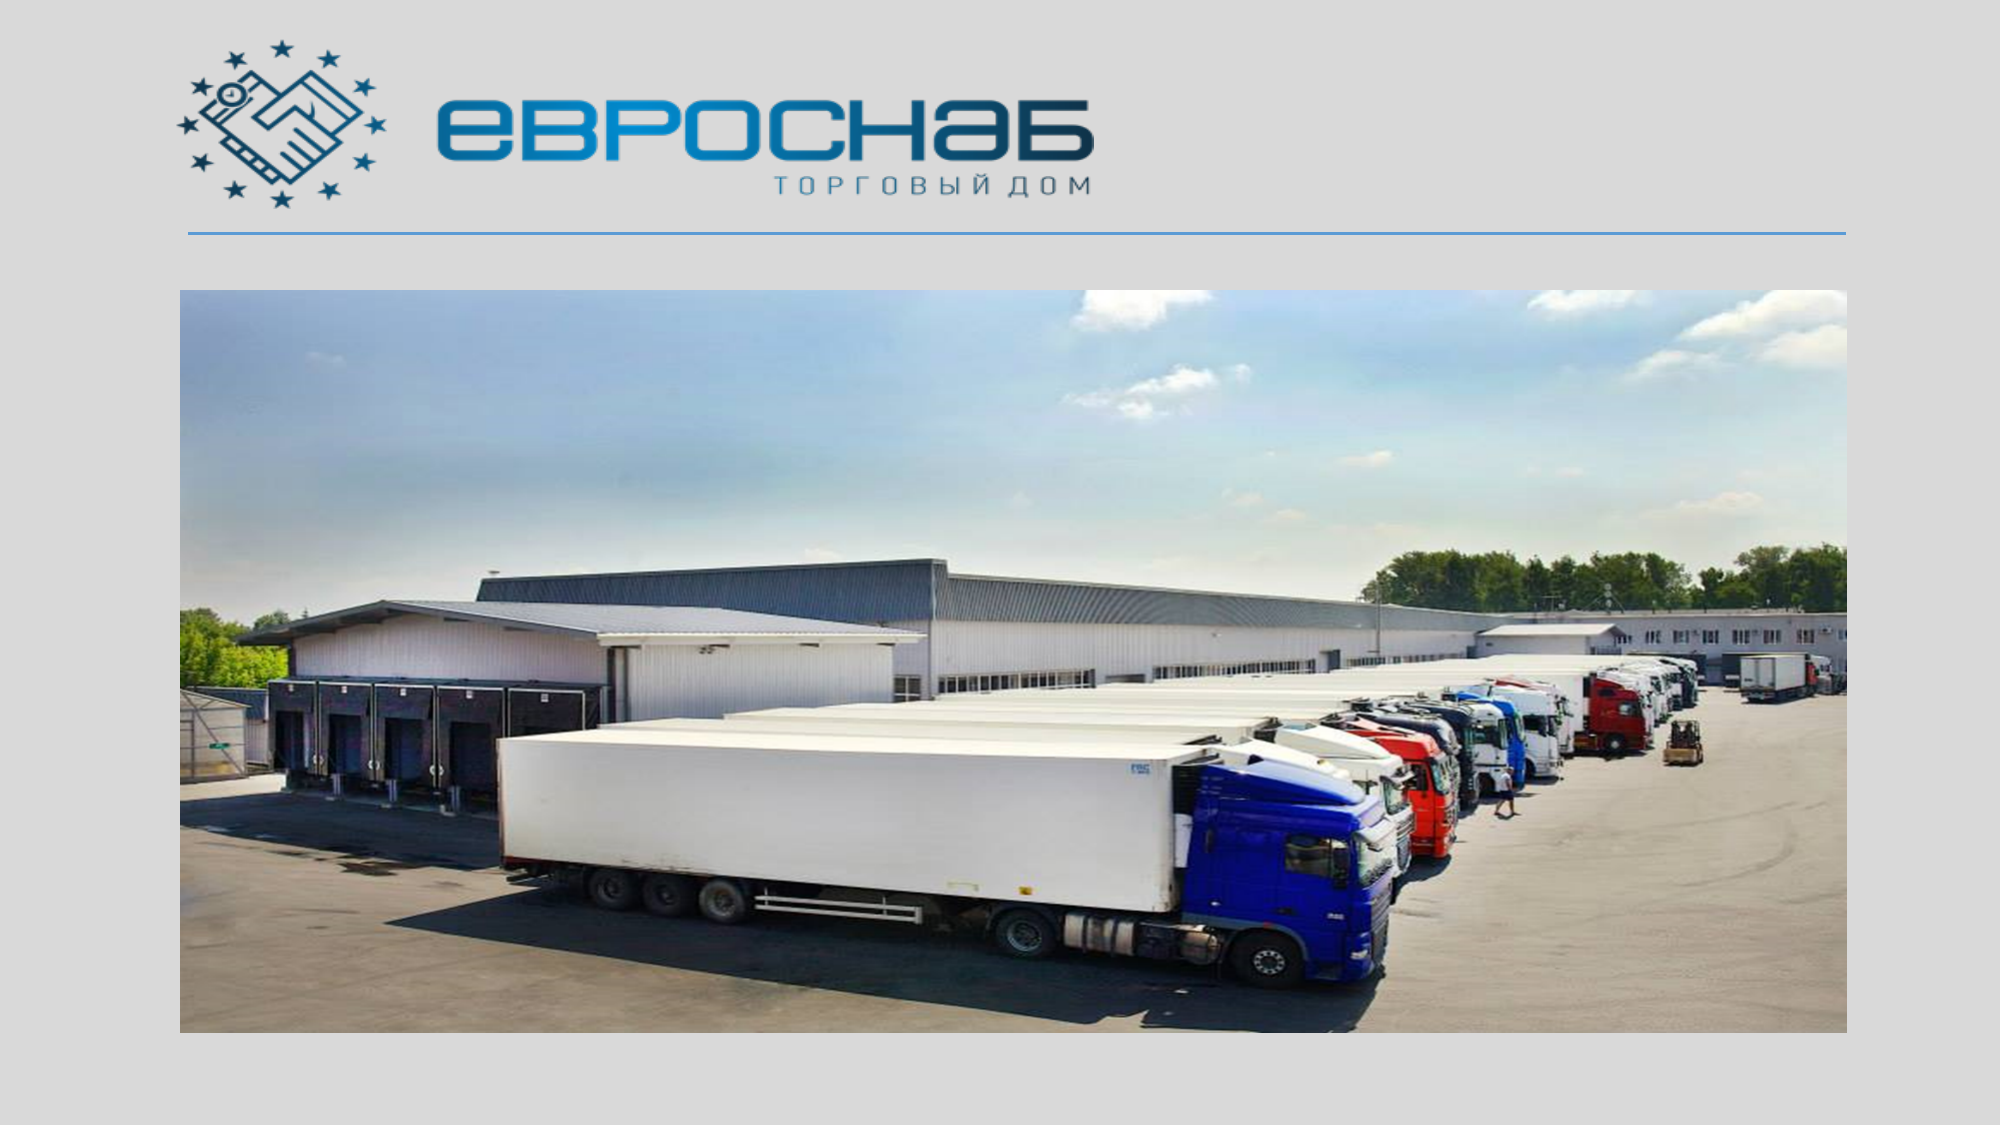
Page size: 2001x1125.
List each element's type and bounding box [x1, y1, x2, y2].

picture [180, 290, 1847, 1033]
picture [176, 39, 1094, 209]
